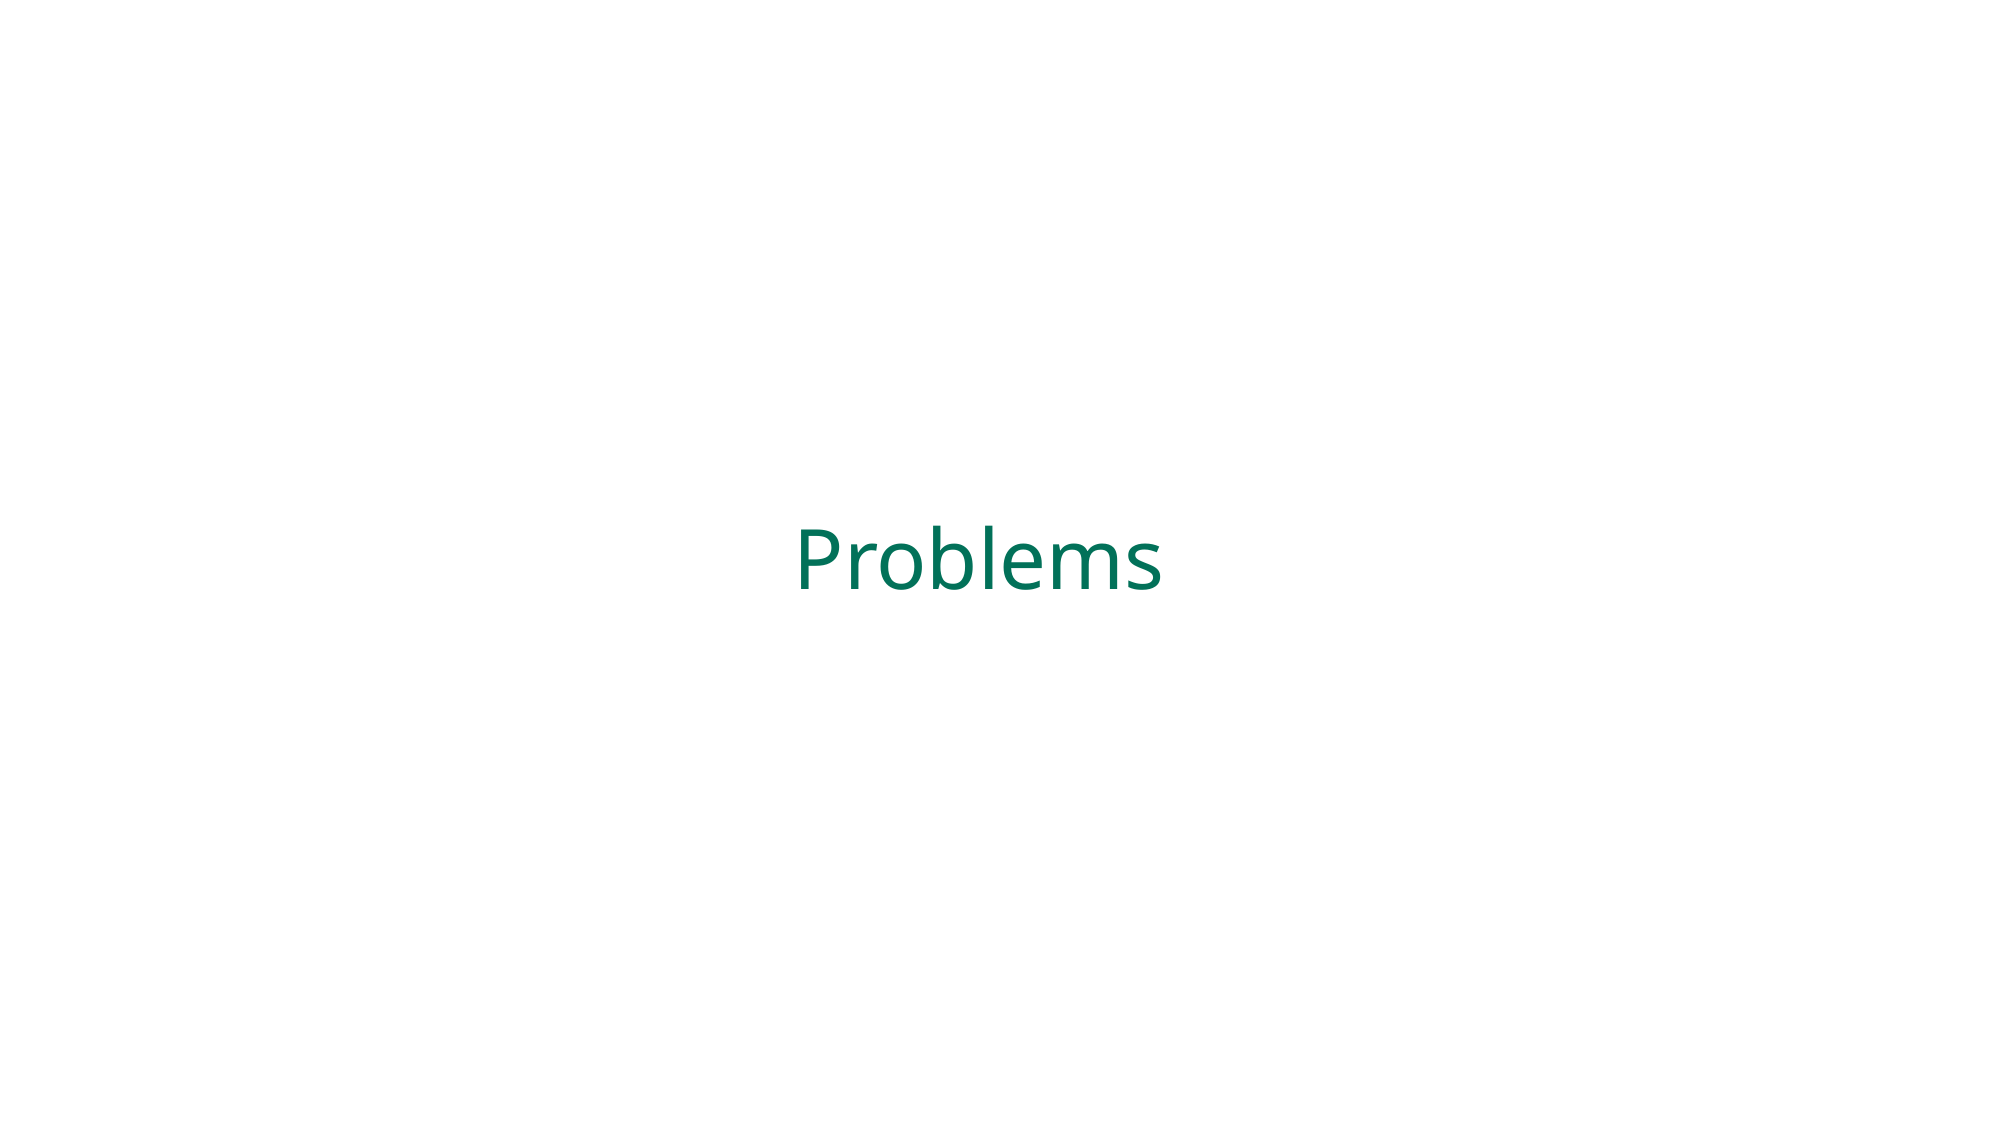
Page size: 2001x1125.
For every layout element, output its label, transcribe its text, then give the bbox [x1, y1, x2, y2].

title Problems [223, 372, 1736, 662]
